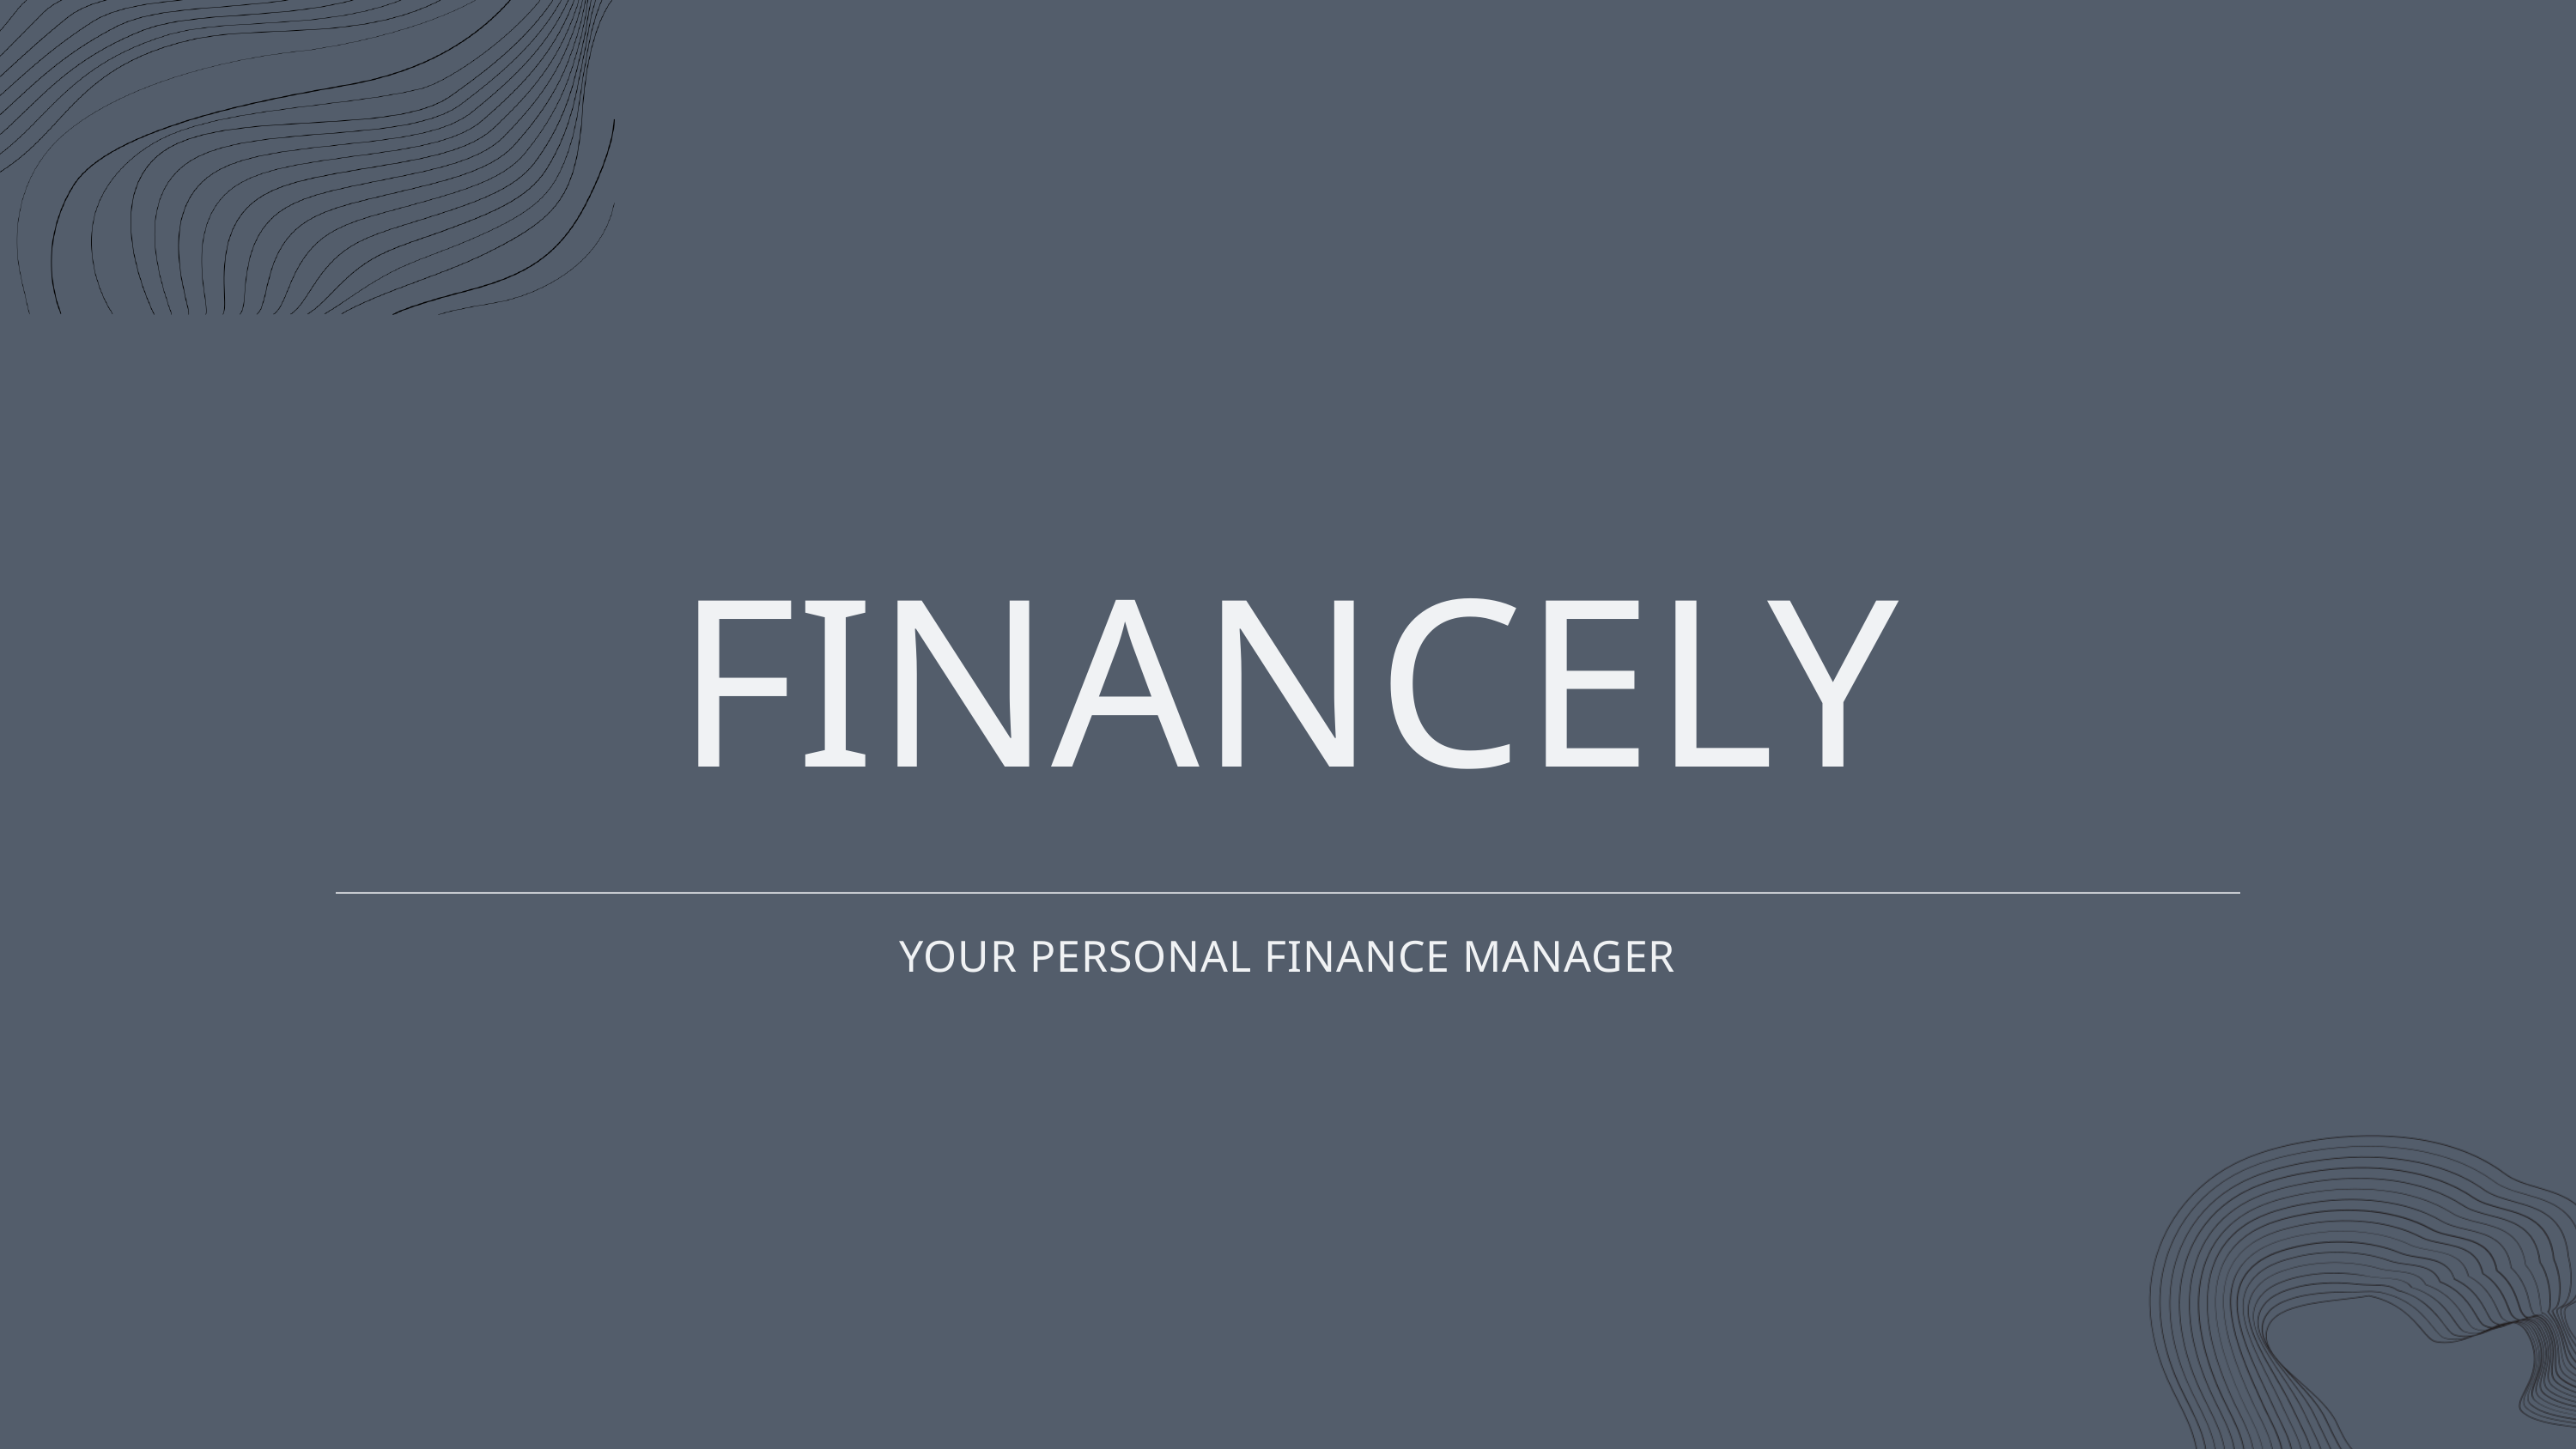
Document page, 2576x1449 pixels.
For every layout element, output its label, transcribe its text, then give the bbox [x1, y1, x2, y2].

text_box [2145, 1134, 2576, 1449]
text_box YOUR PERSONAL FINANCE MANAGER [430, 920, 2146, 981]
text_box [335, 555, 2241, 894]
text_box [0, 0, 616, 315]
